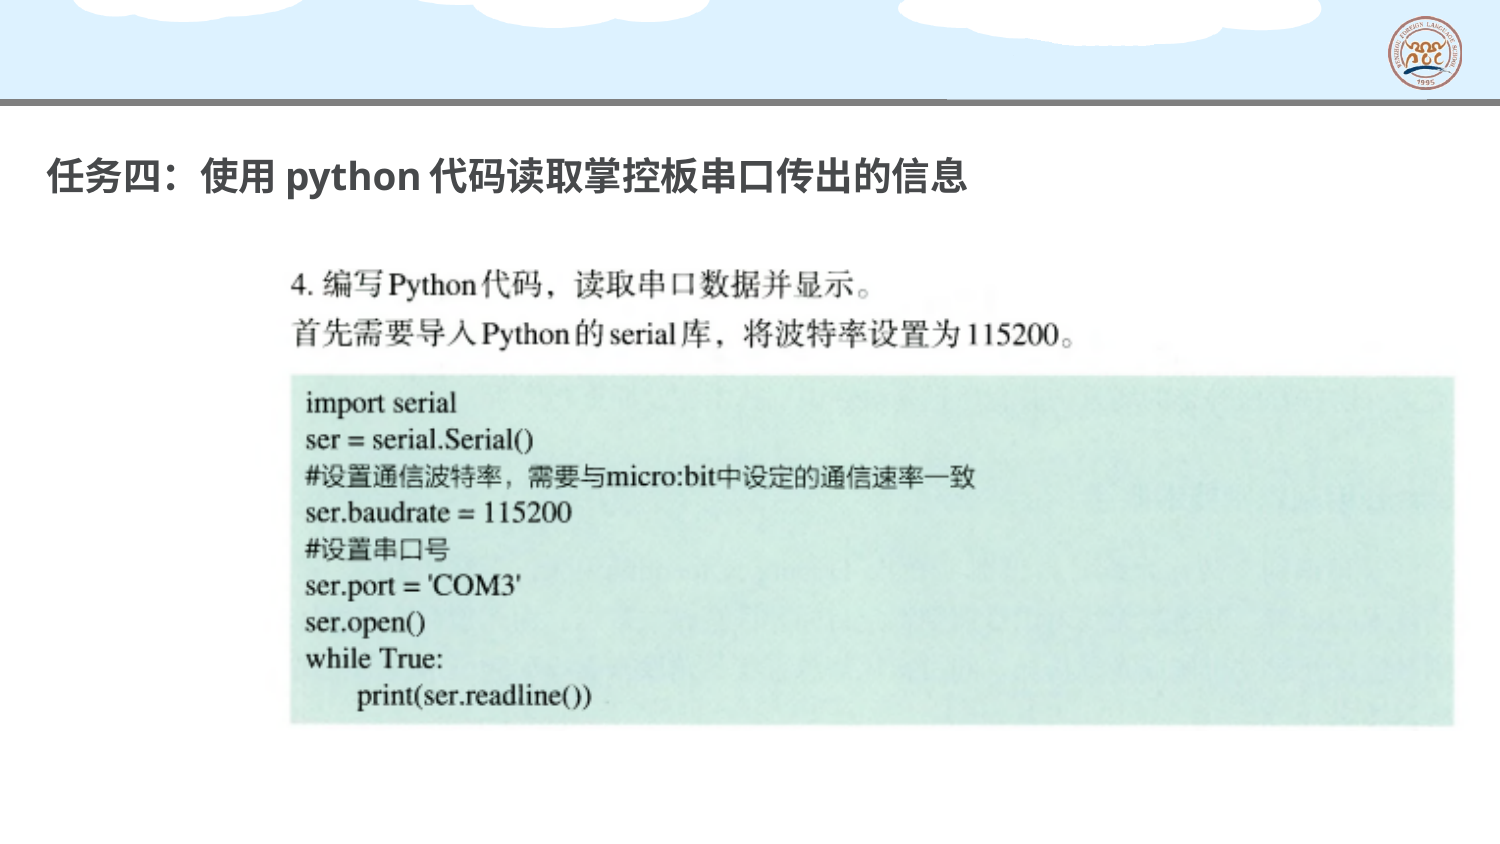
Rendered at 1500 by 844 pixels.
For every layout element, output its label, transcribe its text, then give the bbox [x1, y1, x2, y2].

title 任务四：使用python代码读取掌控板串口传出的信息 [38, 126, 996, 224]
picture [219, 268, 1471, 731]
picture [0, 0, 1500, 106]
